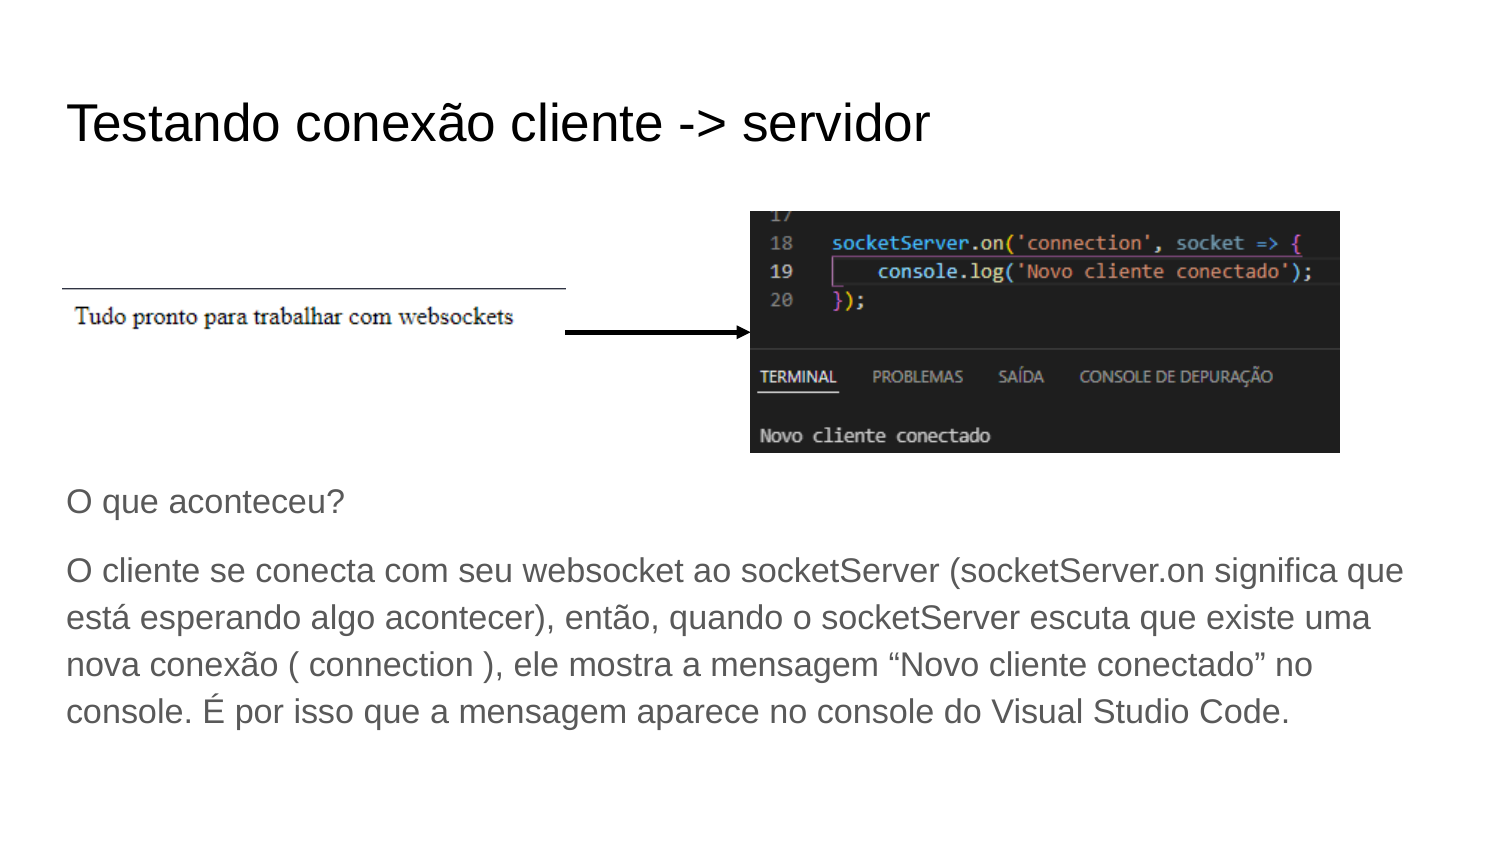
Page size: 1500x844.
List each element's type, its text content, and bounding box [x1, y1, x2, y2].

picture [61, 288, 566, 391]
title Testando conexão cliente -> servidor [51, 72, 1449, 167]
picture [749, 211, 1340, 453]
list O que aconteceu? O cliente se conecta com seu websocket ao socketServer (socketServer.on significa que está esperando algo acontecer), então, quando o socketServer escuta que existe uma nova conexão ( connection ), ele mostra a mensagem “Novo cliente conectado” no console. É por isso que a mensagem aparece no console do Visual Studio Code. [51, 457, 1449, 750]
